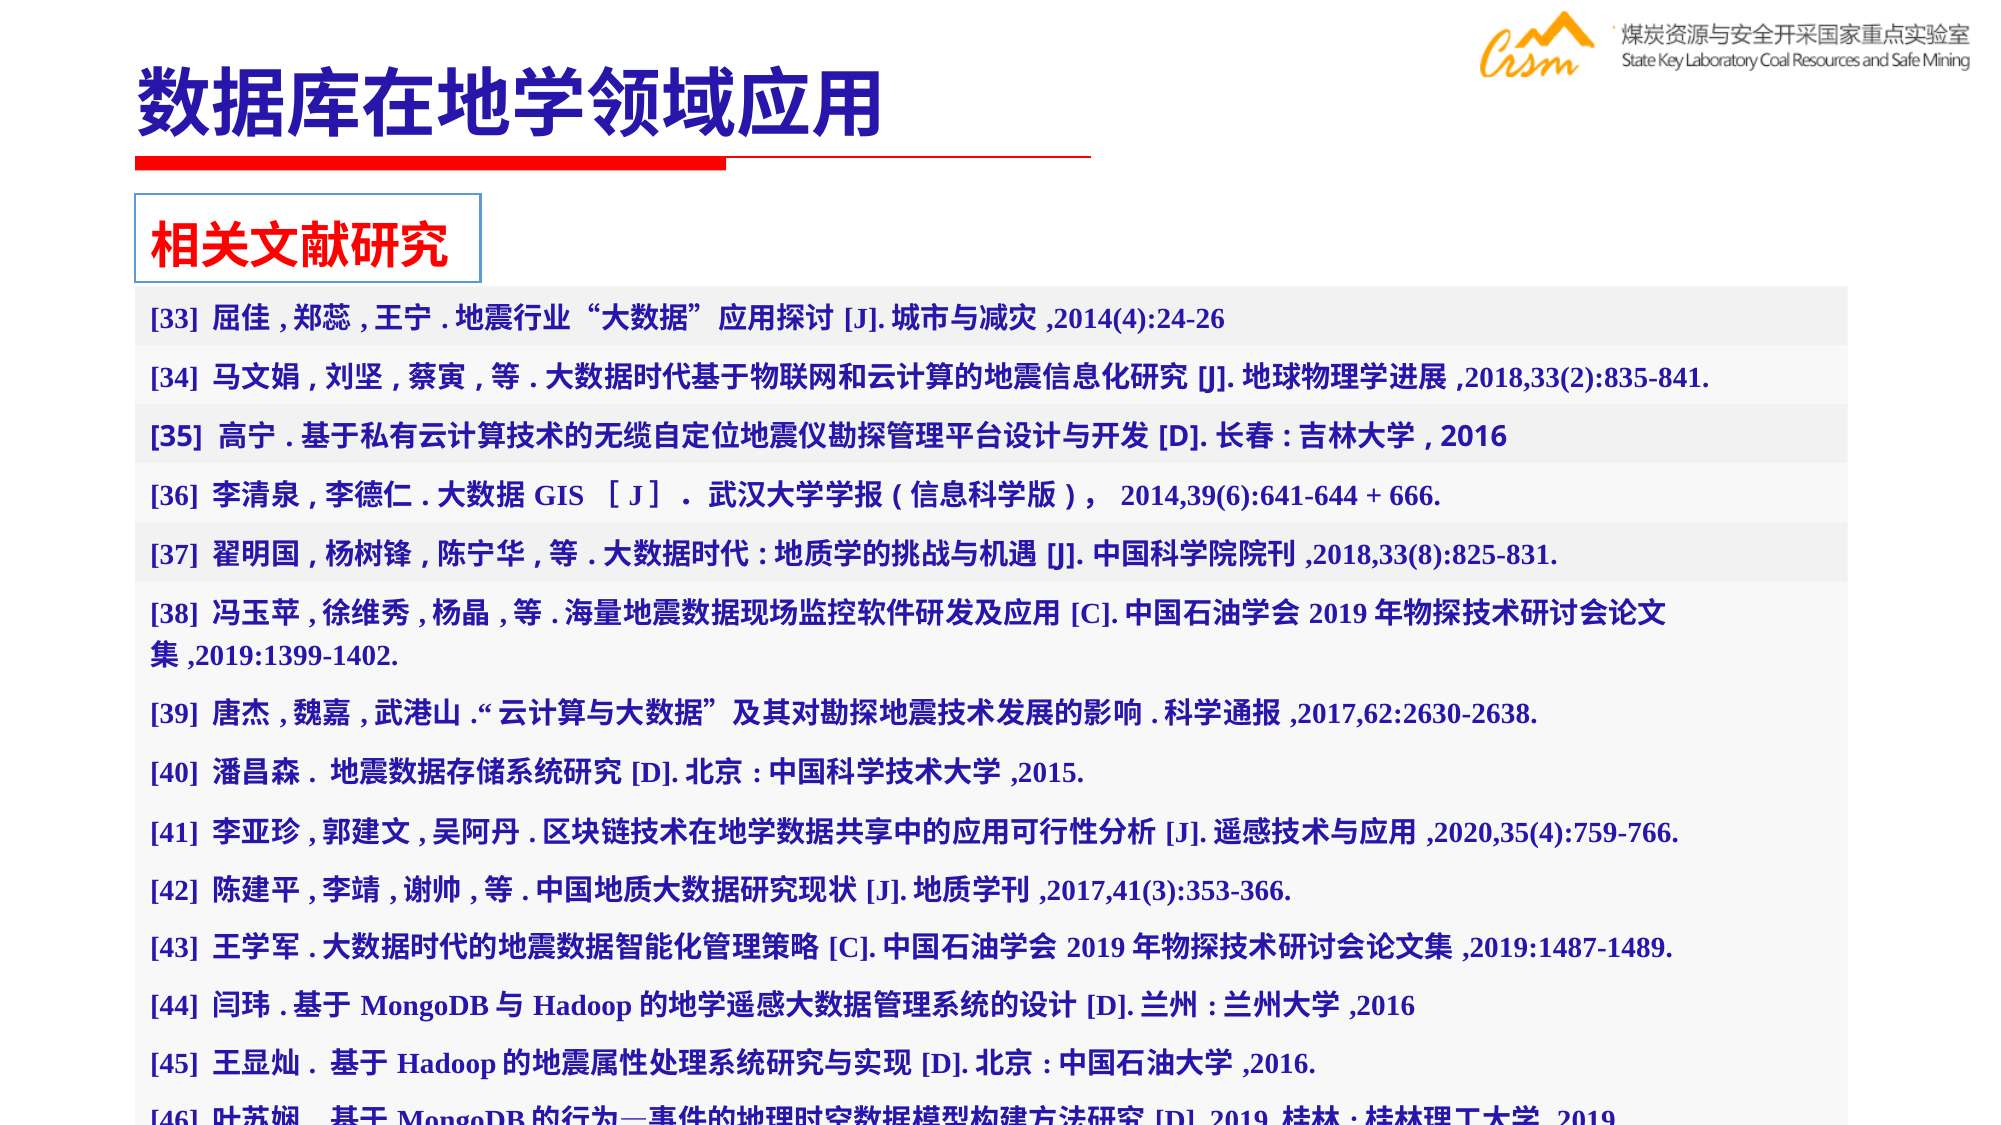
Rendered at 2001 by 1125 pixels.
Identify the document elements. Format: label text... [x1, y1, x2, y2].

table_header [33] 屈佳,郑蕊,王宁.地震行业“大数据”应用探讨[J].城市与减灾,2014(4):24-26 [135, 286, 1848, 345]
table_cell [37] 翟明国,杨树锋,陈宁华,等.大数据时代:地质学的挑战与机遇[J].中国科学院院刊,2018,33(8):825-831. [135, 523, 1848, 582]
table_cell [45] 王显灿. 基于Hadoop的地震属性处理系统研究与实现[D].北京:中国石油大学,2016. [135, 1032, 1848, 1089]
table_cell [39] 唐杰,魏嘉,武港山.“云计算与大数据”及其对勘探地震技术发展的影响.科学通报,2017,62:2630-2638. [135, 682, 1848, 741]
table_cell [41] 李亚珍,郭建文,吴阿丹.区块链技术在地学数据共享中的应用可行性分析[J].遥感技术与应用,2020,35(4):759-766. [135, 800, 1848, 859]
picture [1444, 9, 2000, 82]
text_box [135, 156, 1092, 171]
table_cell [46] 叶苏娴. 基于MongoDB的行为—事件的地理时空数据模型构建方法研究[D]. 2019.桂林:桂林理工大学,2019. [135, 1089, 1848, 1125]
table_cell [34] 马文娟,刘坚,蔡寅,等.大数据时代基于物联网和云计算的地震信息化研究[J].地球物理学进展,2018,33(2):835-841. [135, 345, 1848, 404]
text_box 相关文献研究 [134, 193, 482, 283]
text_box 数据库在地学领域应用 [121, 48, 1135, 145]
table_cell [38] 冯玉苹,徐维秀,杨晶,等.海量地震数据现场监控软件研发及应用[C].中国石油学会2019年物探技术研讨会论文集,2019:1399-1402. [135, 582, 1848, 682]
table_cell [40] 潘昌森. 地震数据存储系统研究[D].北京:中国科学技术大学,2015. [135, 741, 1848, 800]
table_cell [43] 王学军.大数据时代的地震数据智能化管理策略[C].中国石油学会2019年物探技术研讨会论文集,2019:1487-1489. [135, 916, 1848, 974]
table_cell [42] 陈建平,李靖,谢帅,等.中国地质大数据研究现状[J].地质学刊,2017,41(3):353-366. [135, 859, 1848, 916]
table_cell [36] 李清泉,李德仁.大数据GIS［J］．武汉大学学报(信息科学版)，2014,39(6):641-644 + 666. [135, 463, 1848, 523]
table_cell [44] 闫玮.基于MongoDB与Hadoop的地学遥感大数据管理系统的设计[D].兰州:兰州大学,2016 [135, 974, 1848, 1032]
table_cell [35] 高宁.基于私有云计算技术的无缆自定位地震仪勘探管理平台设计与开发[D].长春:吉林大学, 2016 [135, 404, 1848, 463]
